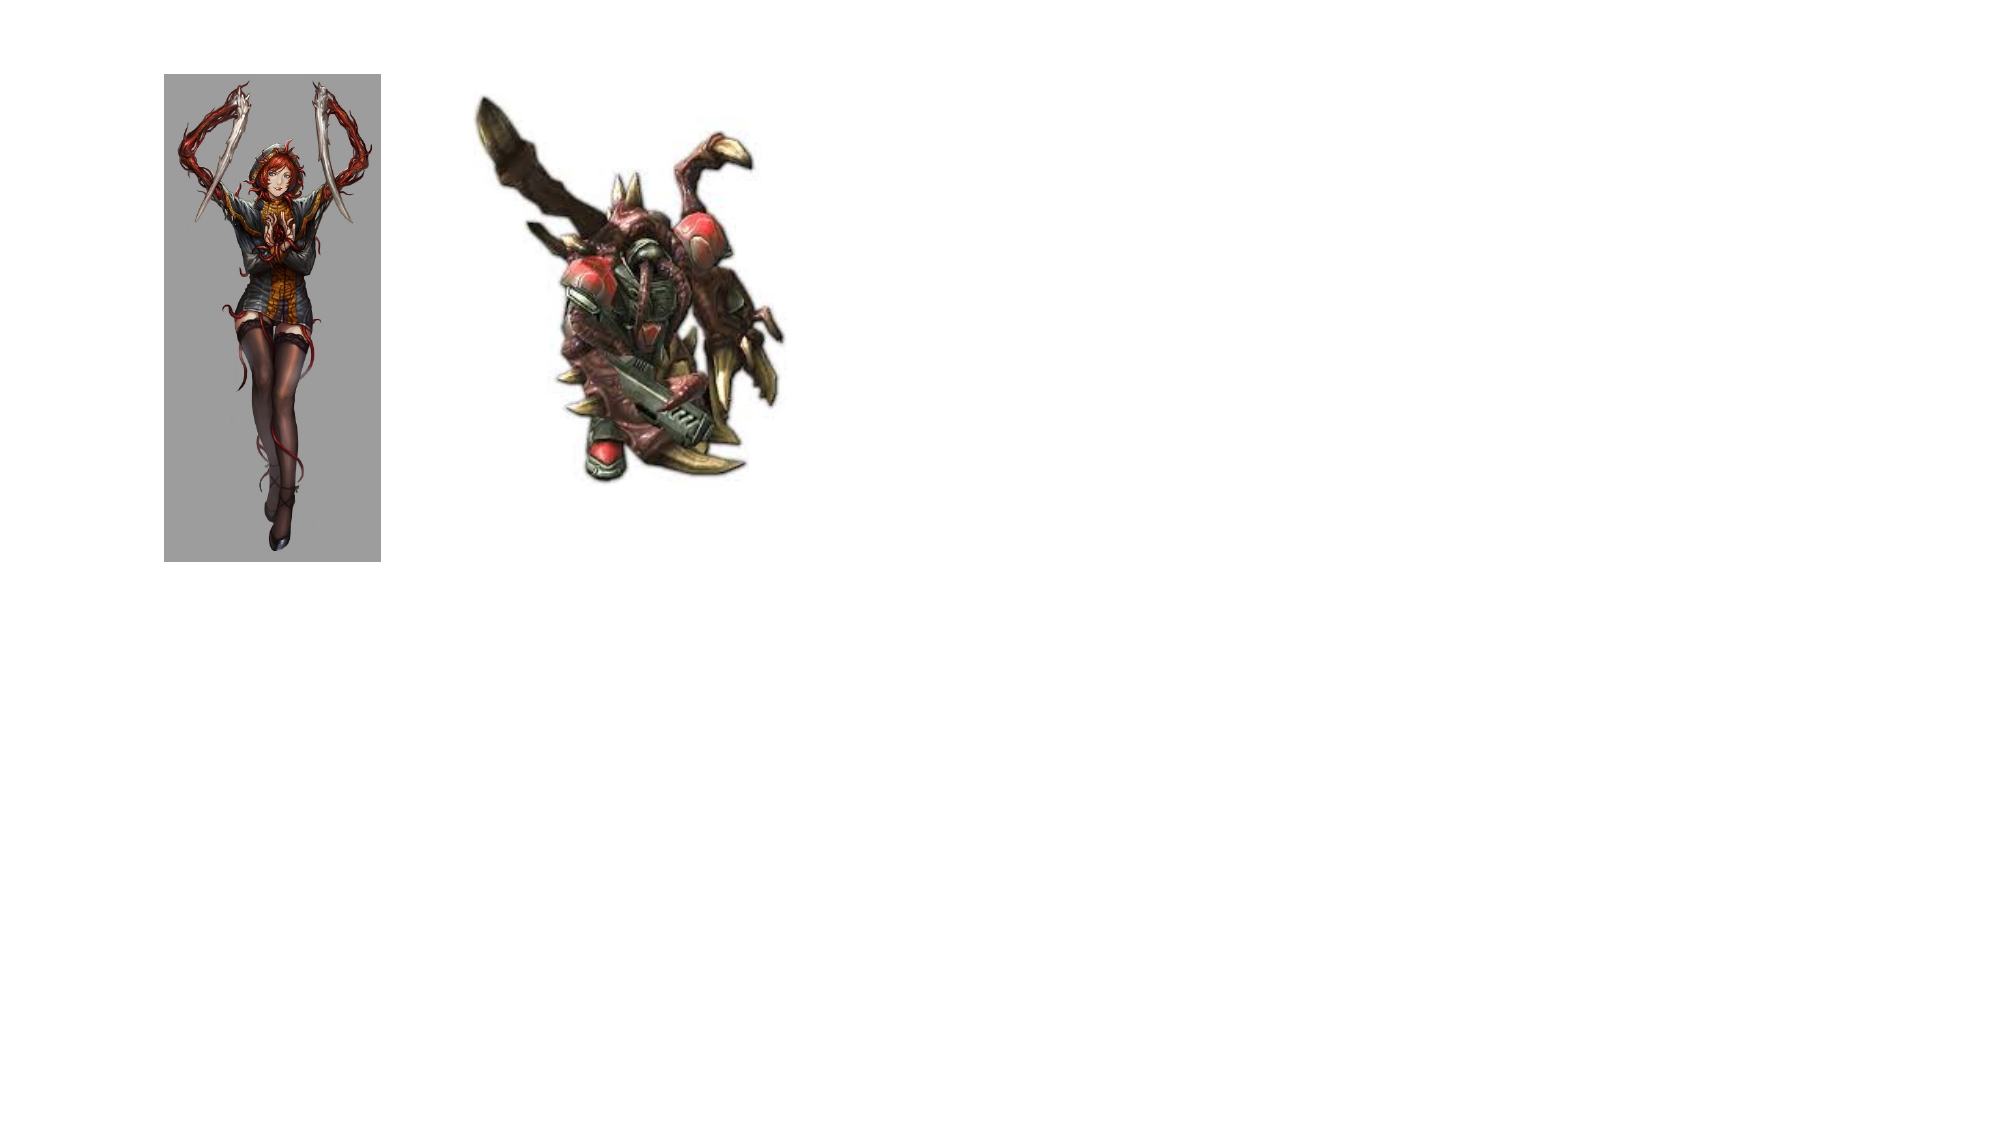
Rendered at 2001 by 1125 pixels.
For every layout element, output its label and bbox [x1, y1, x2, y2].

picture [164, 74, 381, 562]
picture [473, 93, 788, 486]
